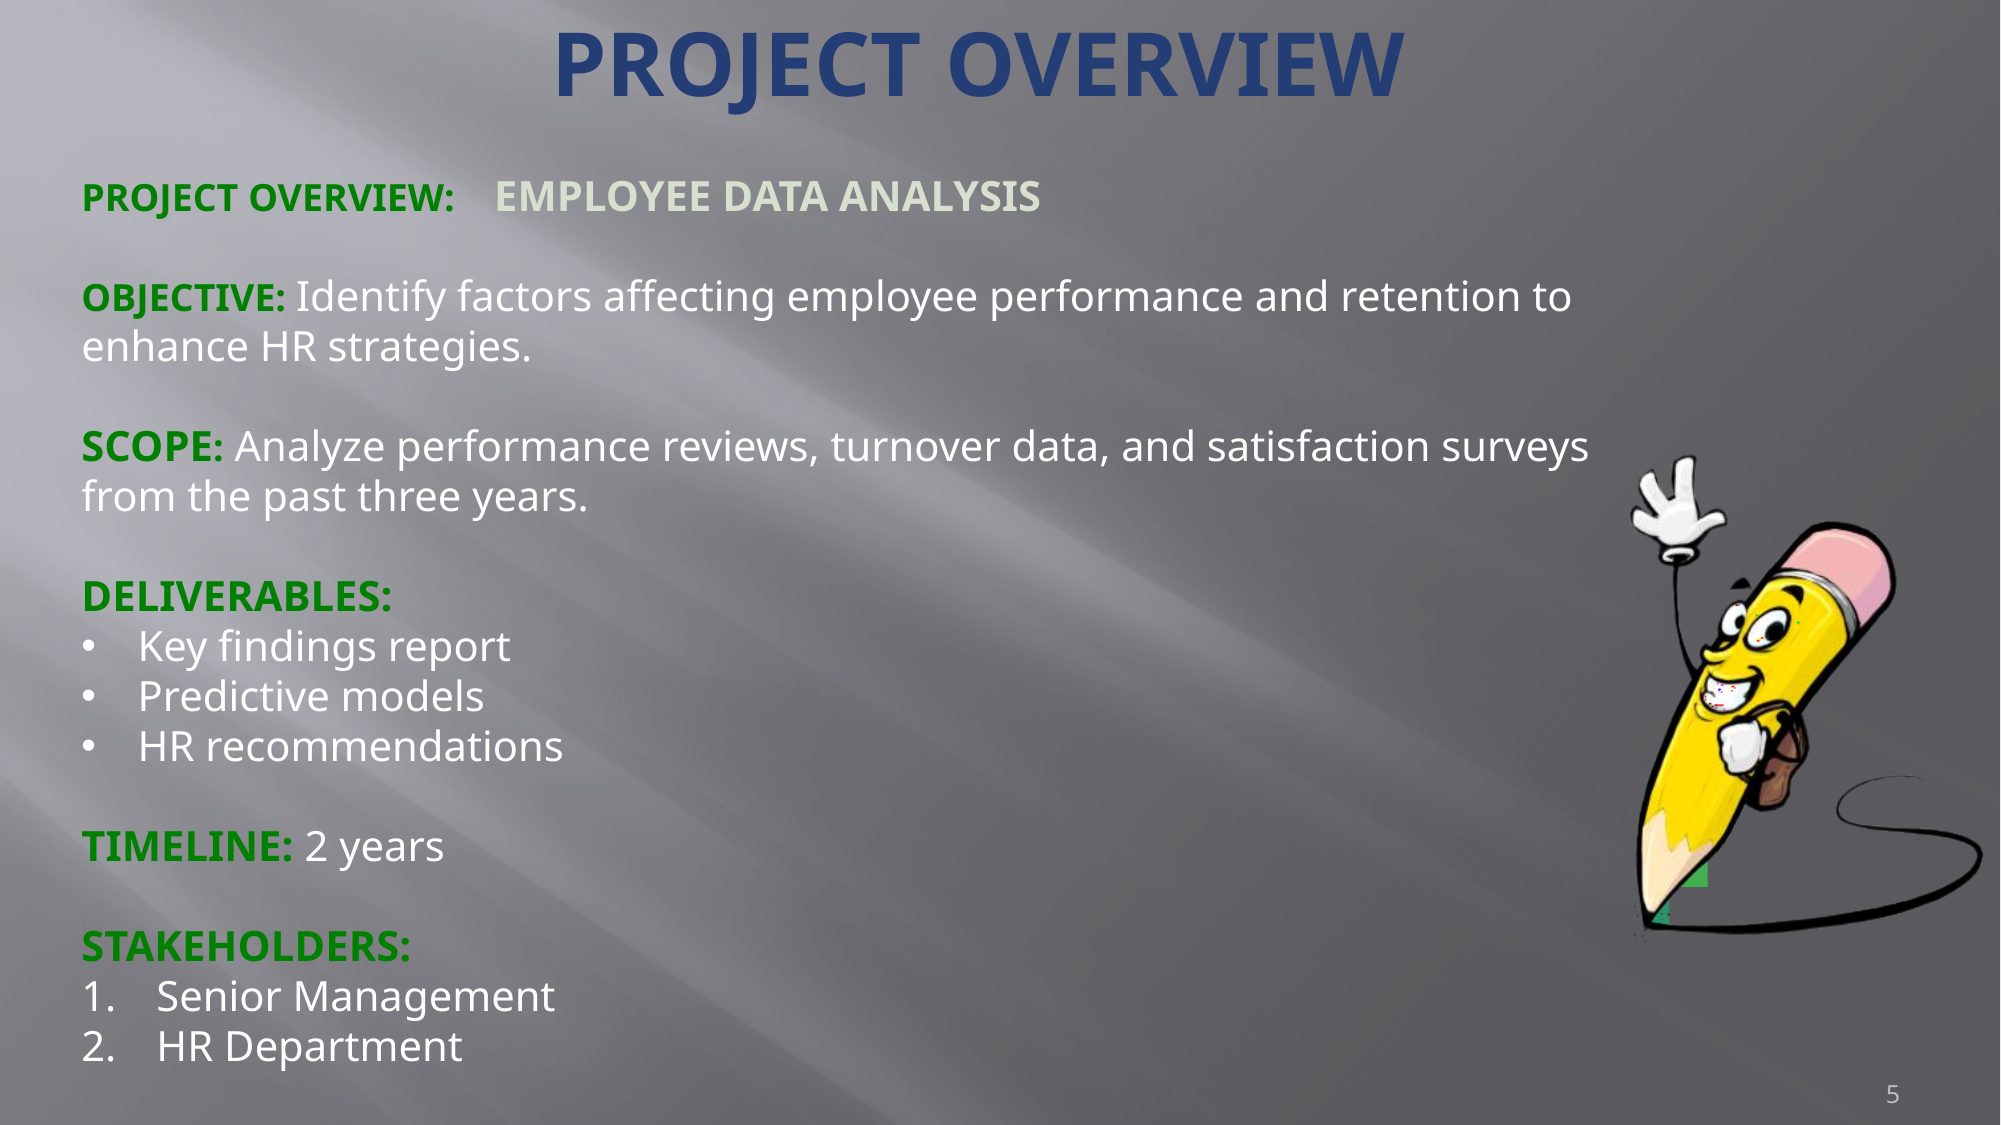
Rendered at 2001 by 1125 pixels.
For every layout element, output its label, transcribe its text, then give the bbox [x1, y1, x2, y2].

slide_number 5 [1733, 1025, 1900, 1113]
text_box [1546, 412, 2000, 983]
title PROJECT OVERVIEW [112, 0, 1842, 155]
text_box PROJECT OVERVIEW: EMPLOYEE DATA ANALYSIS OBJECTIVE: Identify factors affecting employee performance and retention to enhance HR strategies. SCOPE: Analyze performance reviews, turnover data, and satisfaction surveys from the past three years. DELIVERABLES: Key findings report Predictive models HR recommendations TIMELINE: 2 years STAKEHOLDERS: Senior Management HR Department [66, 162, 1617, 1125]
